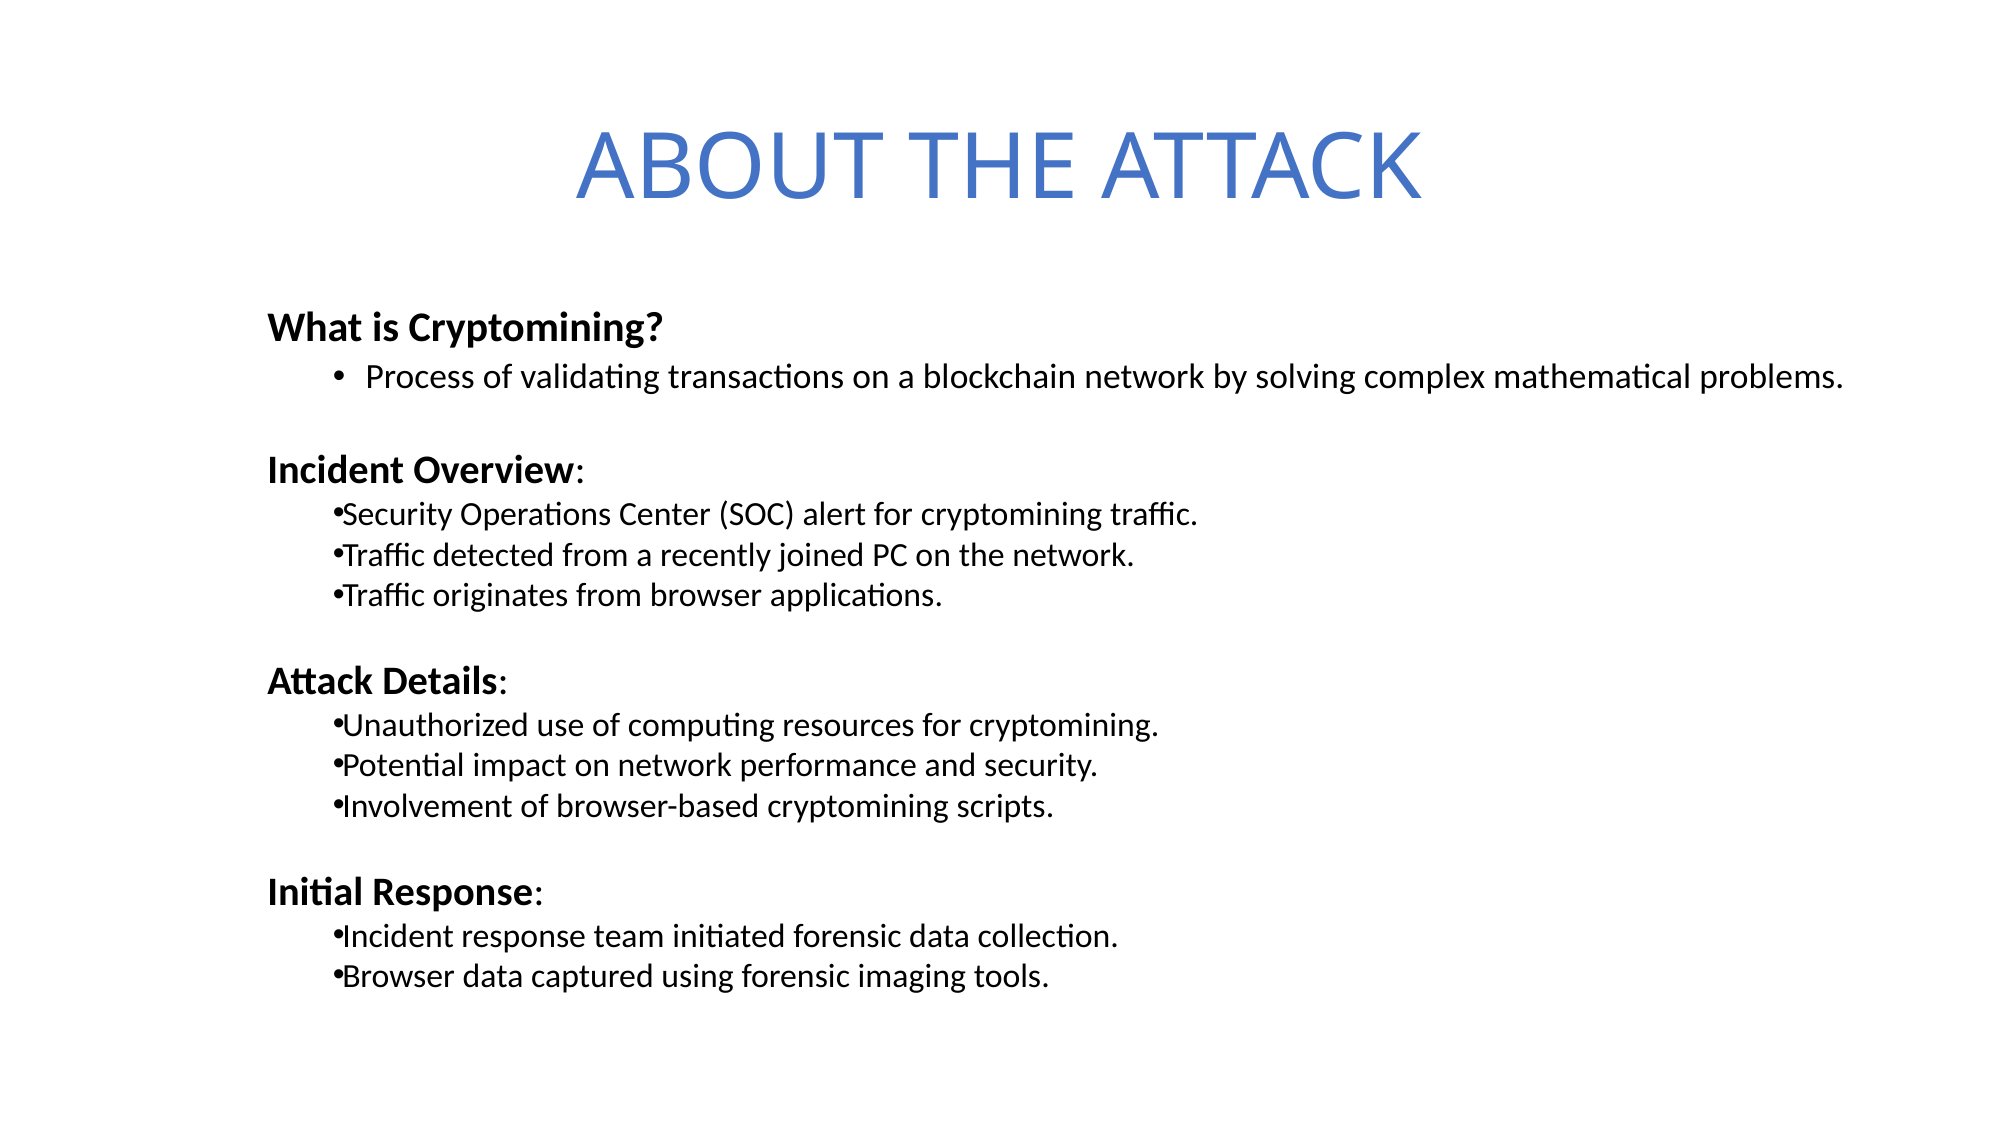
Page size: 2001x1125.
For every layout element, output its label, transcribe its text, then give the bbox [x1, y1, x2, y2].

list What is Cryptomining? Process of validating transactions on a blockchain network by solving complex mathematical problems. Incident Overview: Security Operations Center (SOC) alert for cryptomining traffic. Traffic detected from a recently joined PC on the network. Traffic originates from browser applications. Attack Details: Unauthorized use of computing resources for cryptomining. Potential impact on network performance and security. Involvement of browser-based cryptomining scripts. Initial Response: Incident response team initiated forensic data collection. Browser data captured using forensic imaging tools. [252, 297, 1876, 1007]
title ABOUT THE ATTACK [137, 59, 1863, 278]
